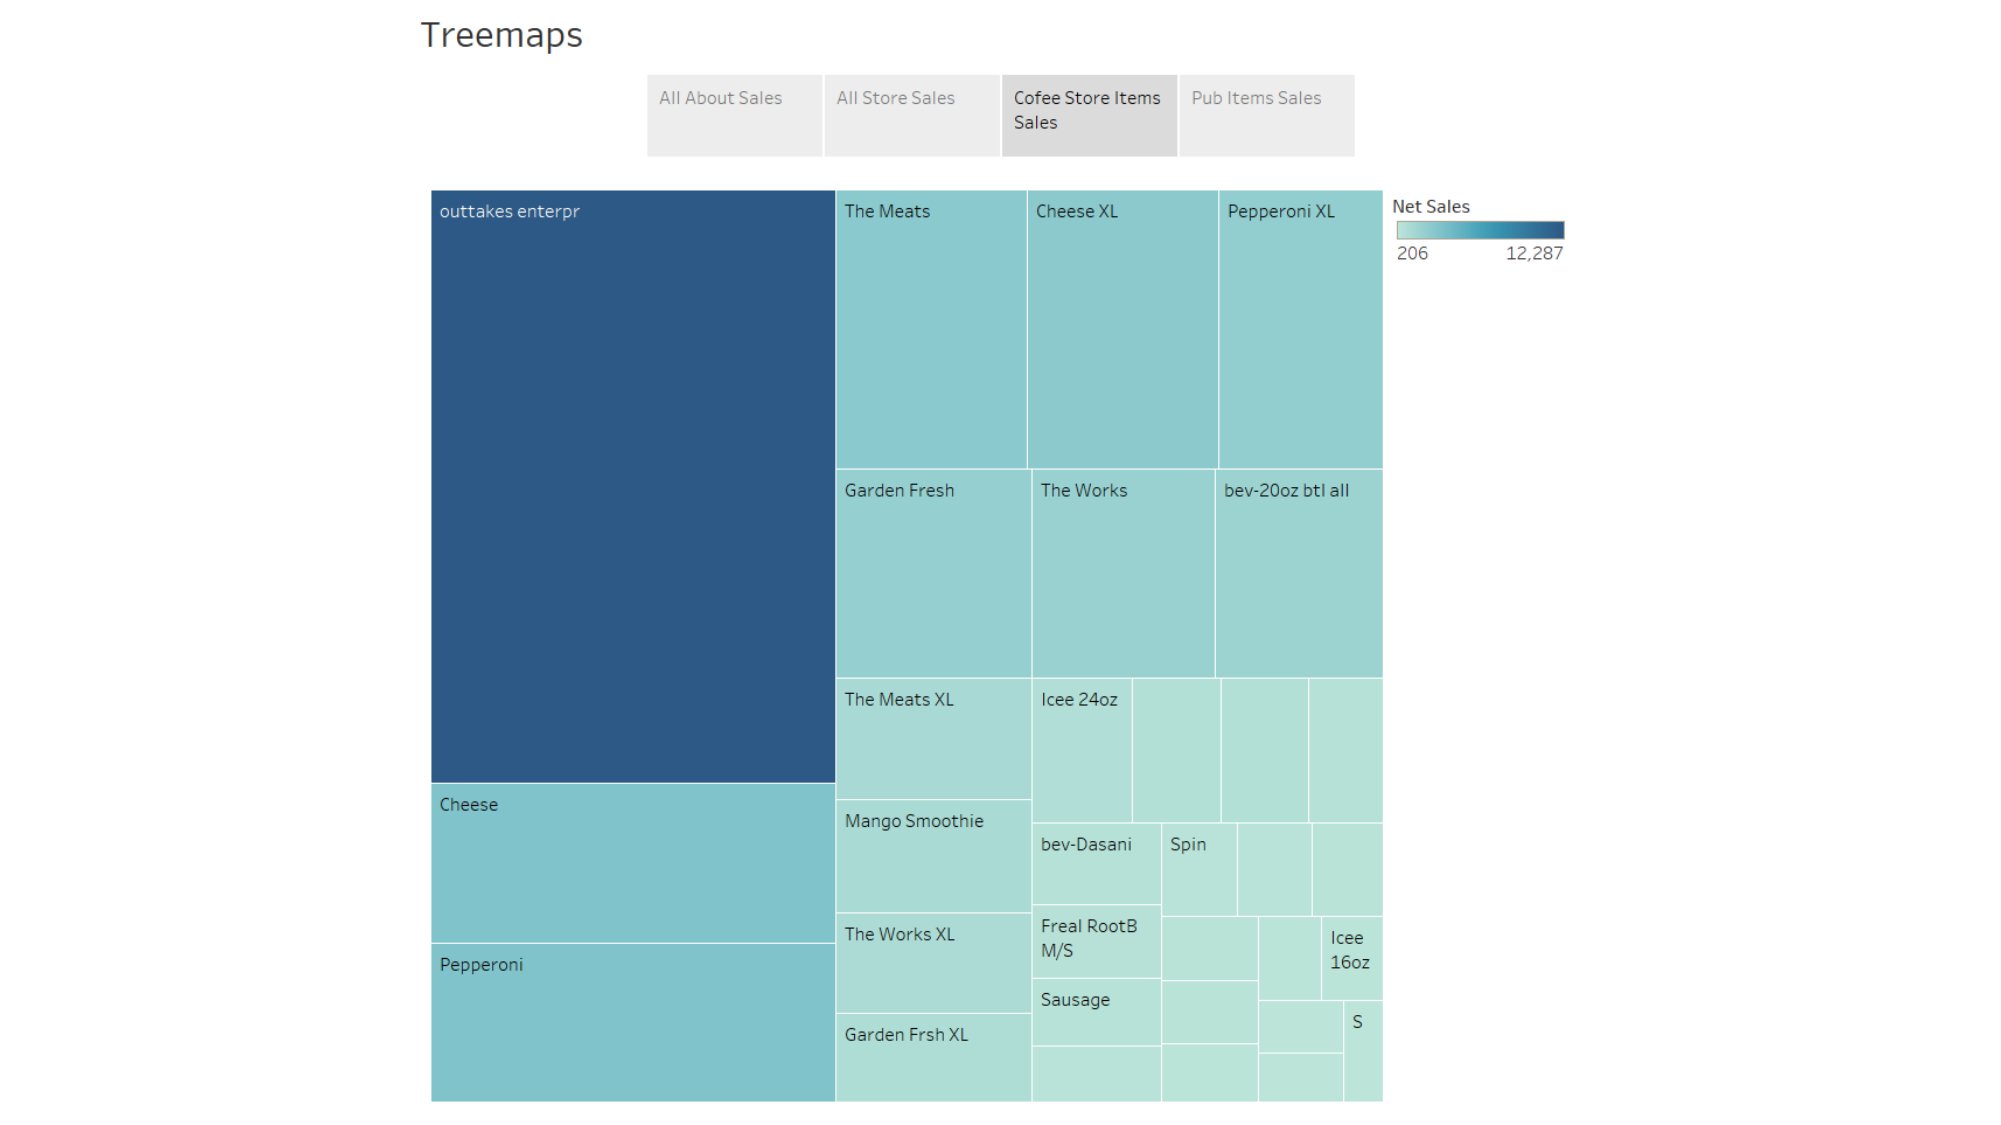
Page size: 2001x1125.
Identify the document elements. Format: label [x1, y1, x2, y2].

picture [407, 0, 1593, 1125]
